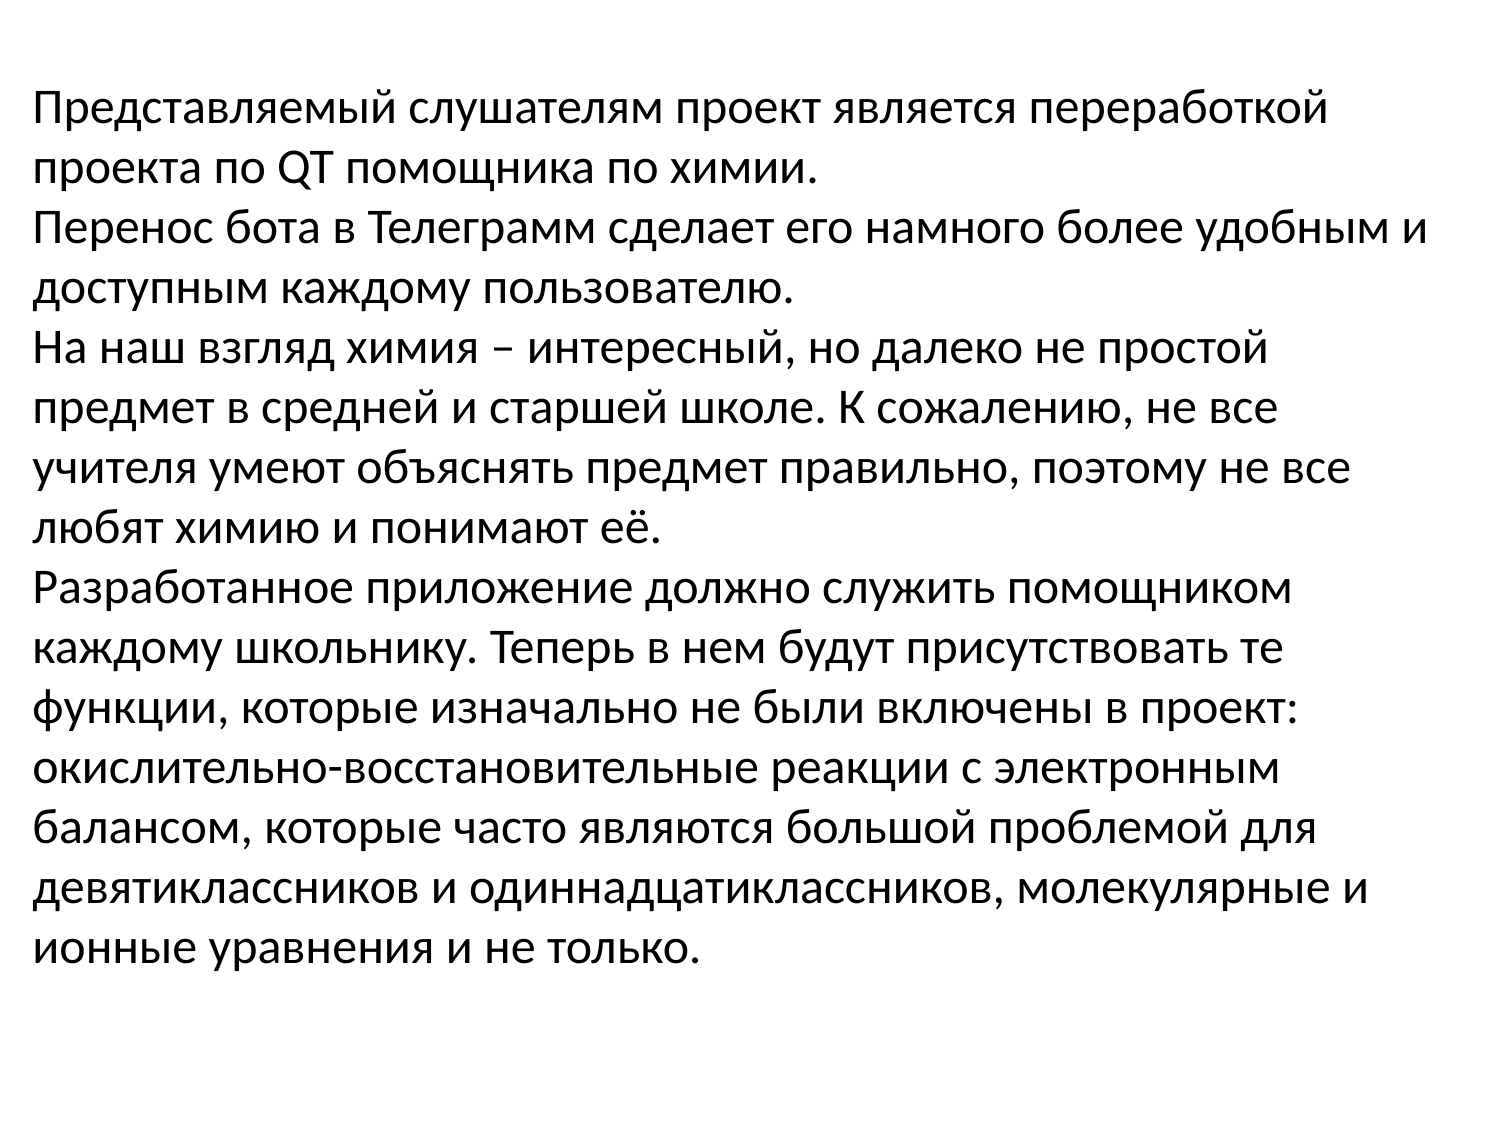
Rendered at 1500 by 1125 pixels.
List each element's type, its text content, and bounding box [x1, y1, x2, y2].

text_box Представляемый слушателям проект является переработкой проекта по QT помощника по химии. Перенос бота в Телеграмм сделает его намного более удобным и доступным каждому пользователю. На наш взгляд химия – интересный, но далеко не простой предмет в средней и старшей школе. К сожалению, не все учителя умеют объяснять предмет правильно, поэтому не все любят химию и понимают её. Разработанное приложение должно служить помощником каждому школьнику. Теперь в нем будут присутствовать те функции, которые изначально не были включены в проект: окислительно-восстановительные реакции с электронным балансом, которые часто являются большой проблемой для девятиклассников и одиннадцатиклассников, молекулярные и ионные уравнения и не только. [17, 66, 1459, 982]
